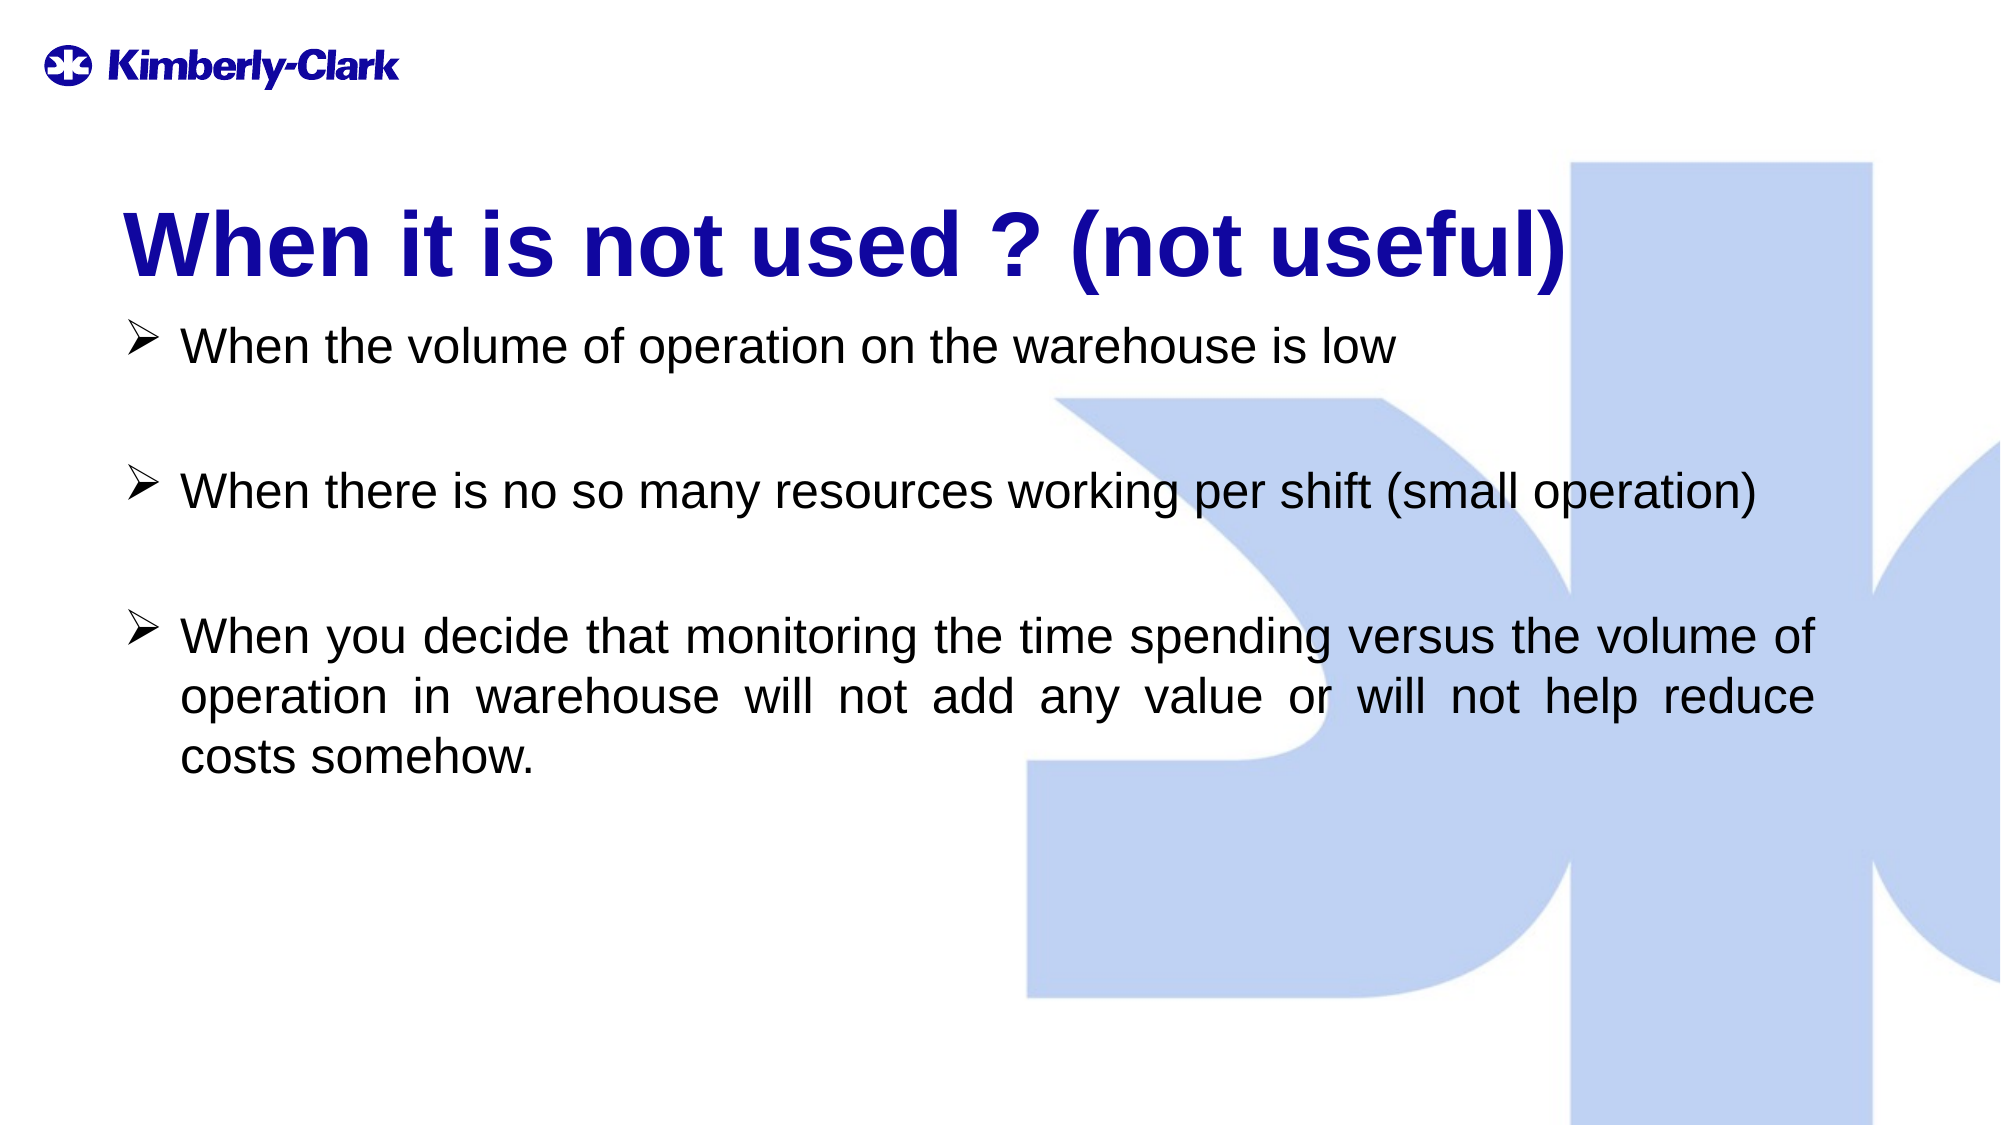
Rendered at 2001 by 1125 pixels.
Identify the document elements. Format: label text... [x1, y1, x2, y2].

title When it is not used ? (not useful) [108, 187, 1688, 306]
subtitle When the volume of operation on the warehouse is low When there is no so many resources working per shift (small operation) When you decide that monitoring the time spending versus the volume of operation in warehouse will not add any value or will not help reduce costs somehow. [108, 306, 1832, 1018]
picture [0, 0, 2001, 1125]
